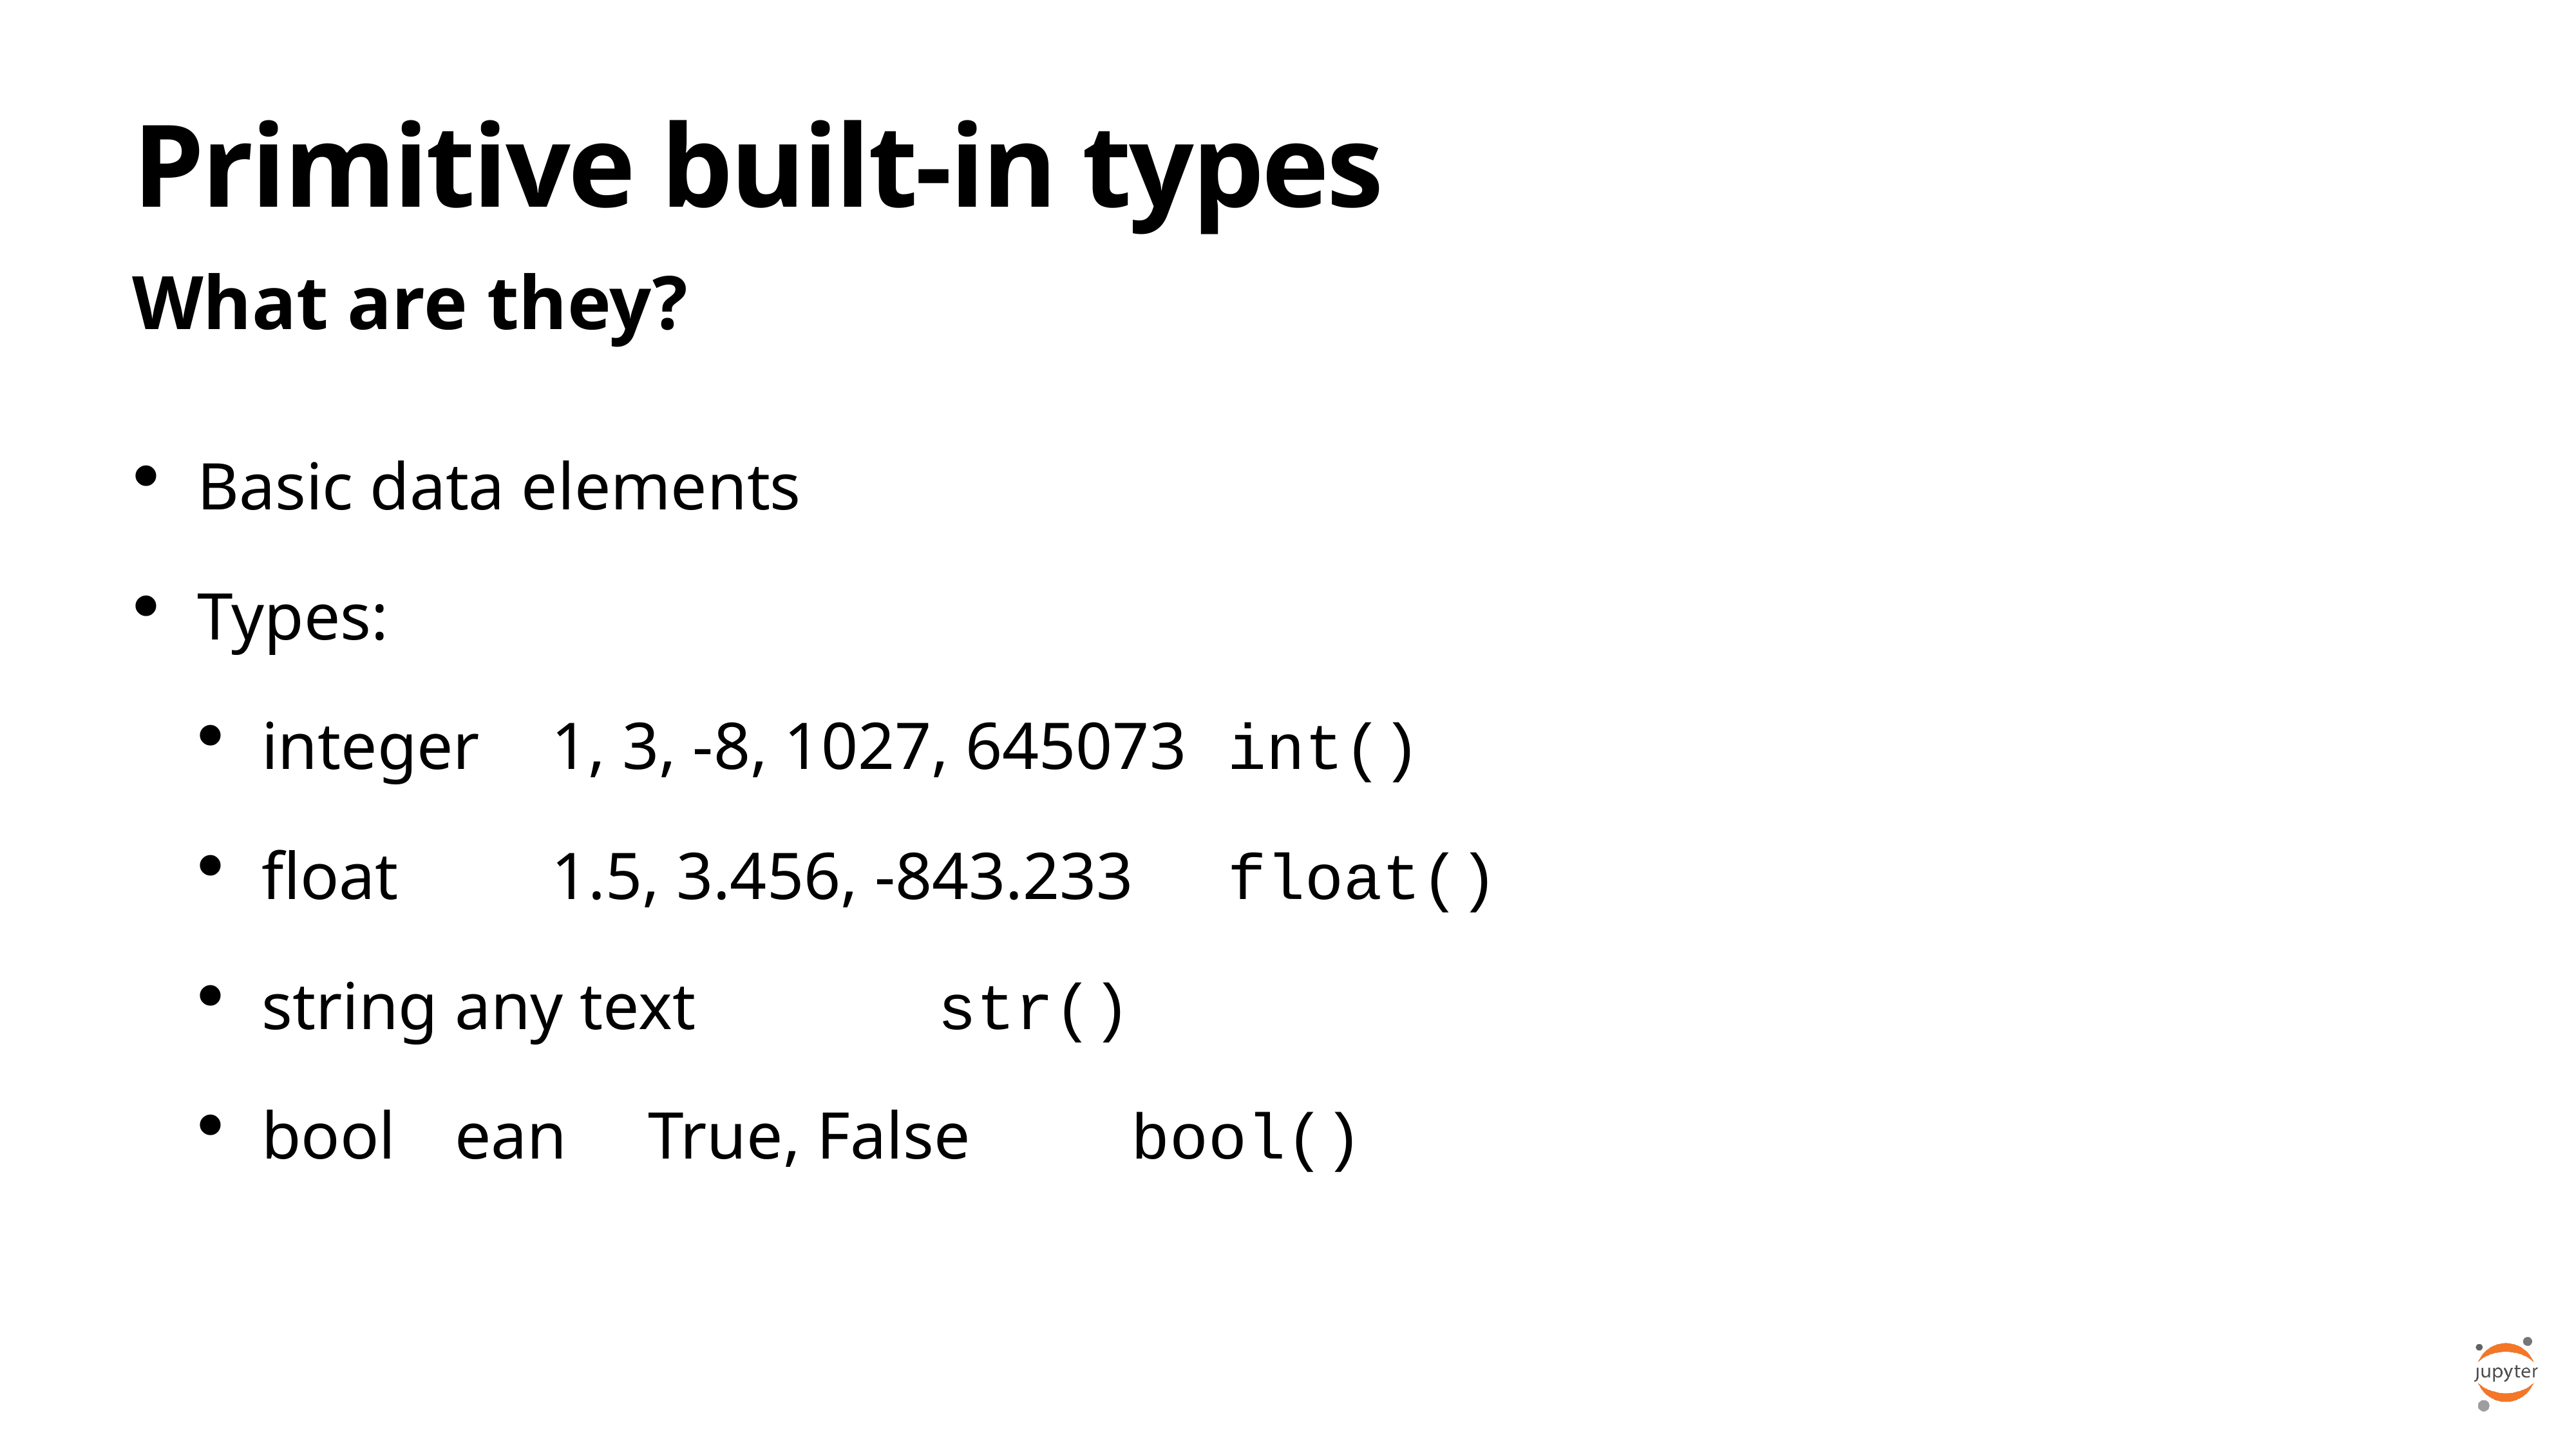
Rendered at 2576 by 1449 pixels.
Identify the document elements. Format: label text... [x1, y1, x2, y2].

title Primitive built-in types [127, 113, 2449, 250]
list Basic data elements Types: integer 1, 3, -8, 1027, 645073 int() float 1.5, 3.456, -843.233 float() string any text str() bool ean True, False bool() [127, 448, 2449, 1321]
list What are they? [127, 250, 2449, 350]
picture [2473, 1336, 2539, 1412]
